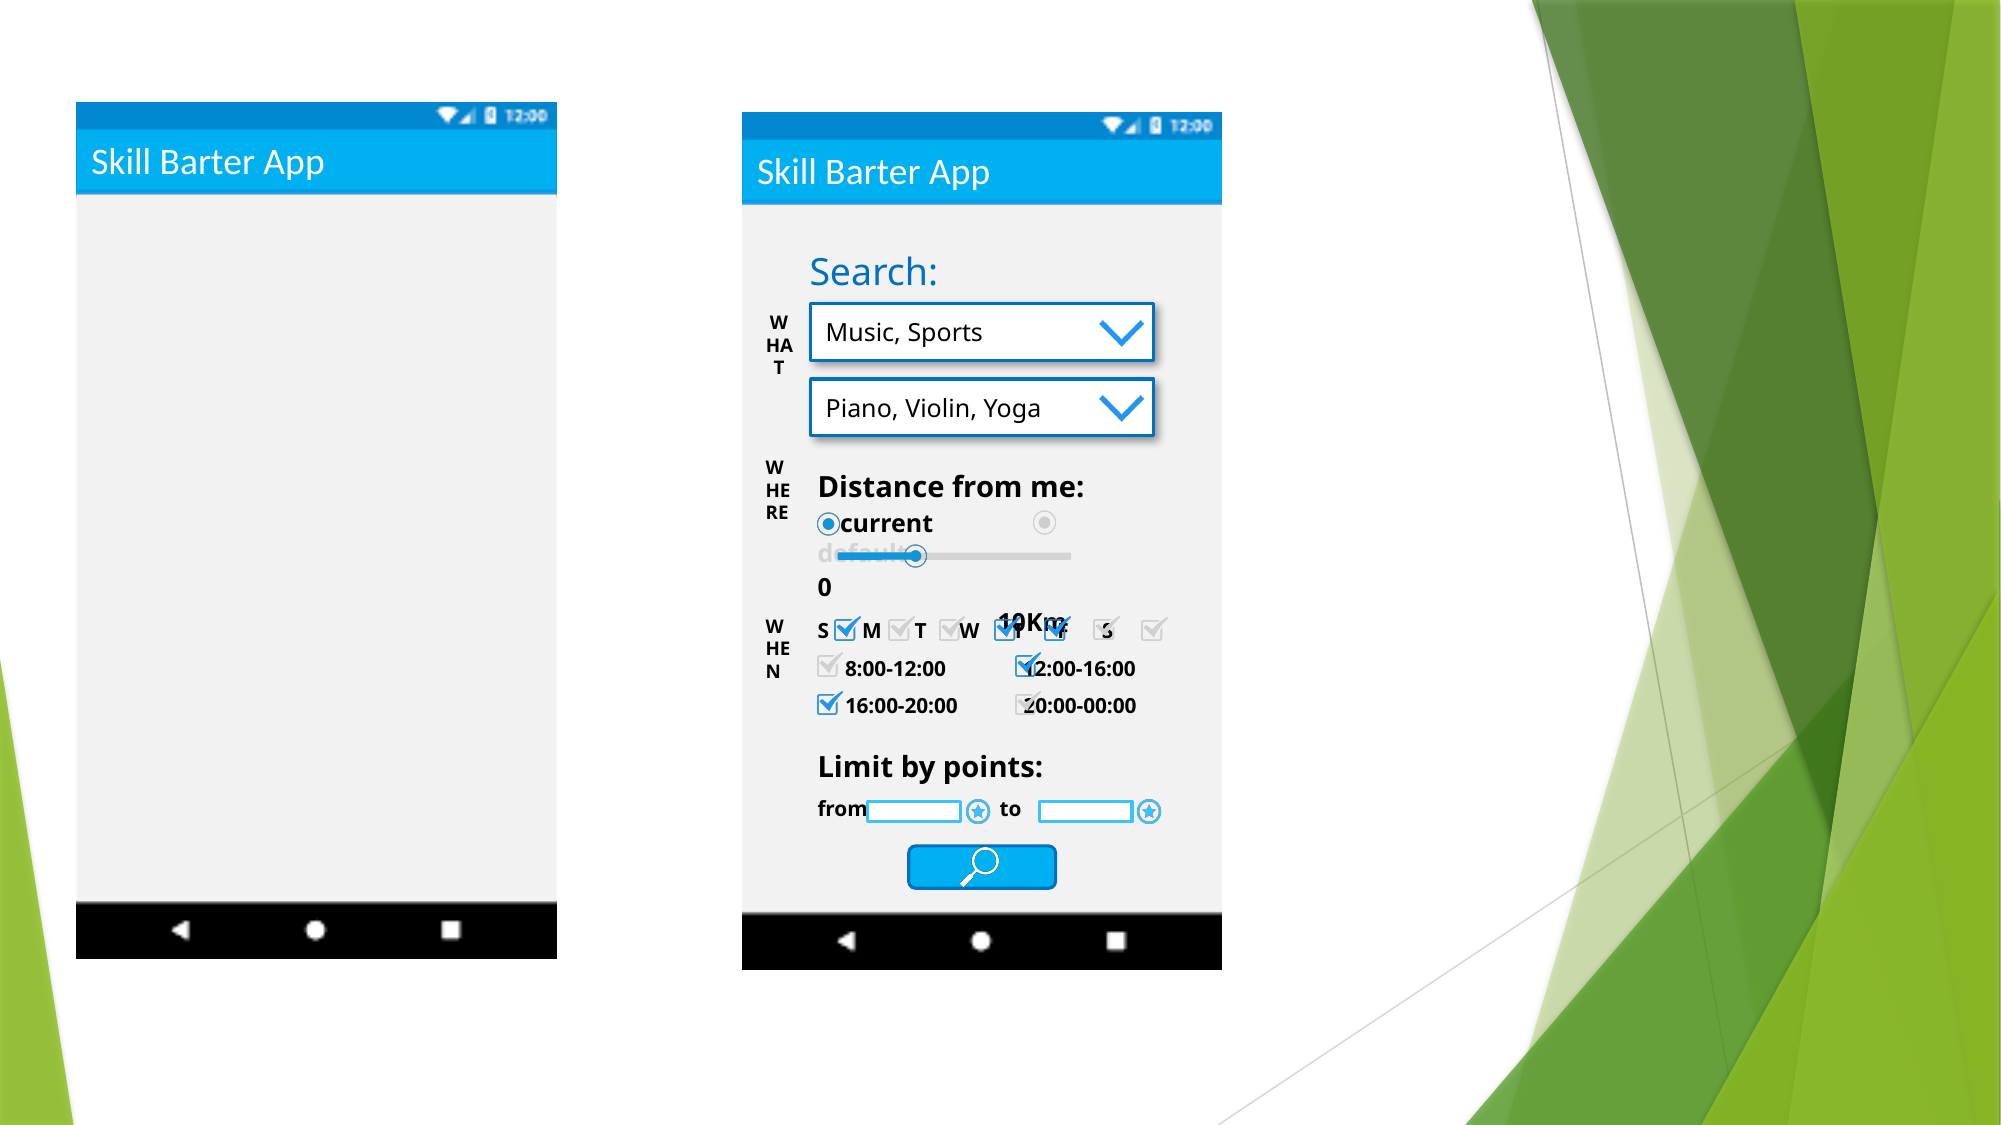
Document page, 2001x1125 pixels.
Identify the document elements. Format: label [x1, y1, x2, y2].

text_box [741, 112, 1223, 970]
text_box [76, 101, 557, 960]
